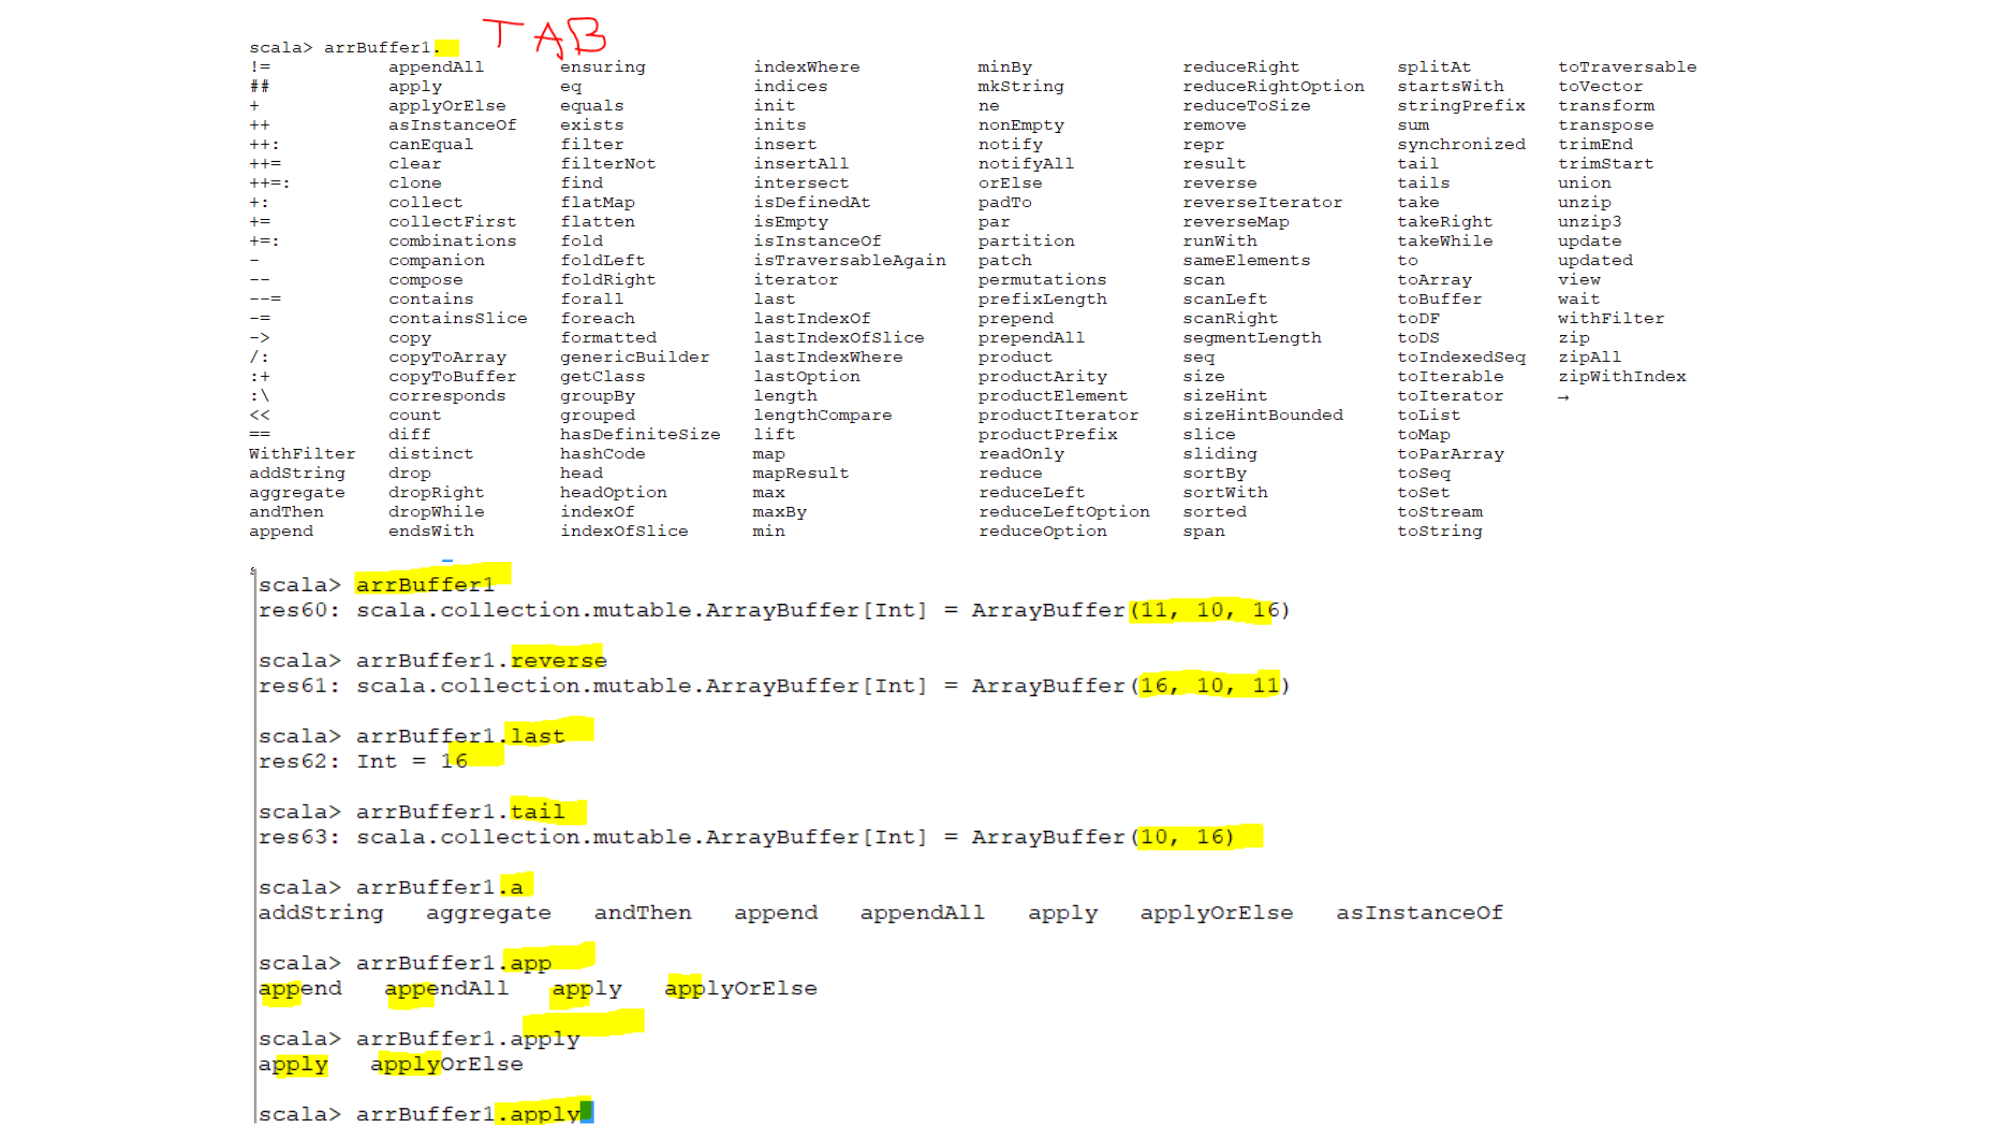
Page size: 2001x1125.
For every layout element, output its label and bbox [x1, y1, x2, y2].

picture [249, 17, 1750, 1125]
